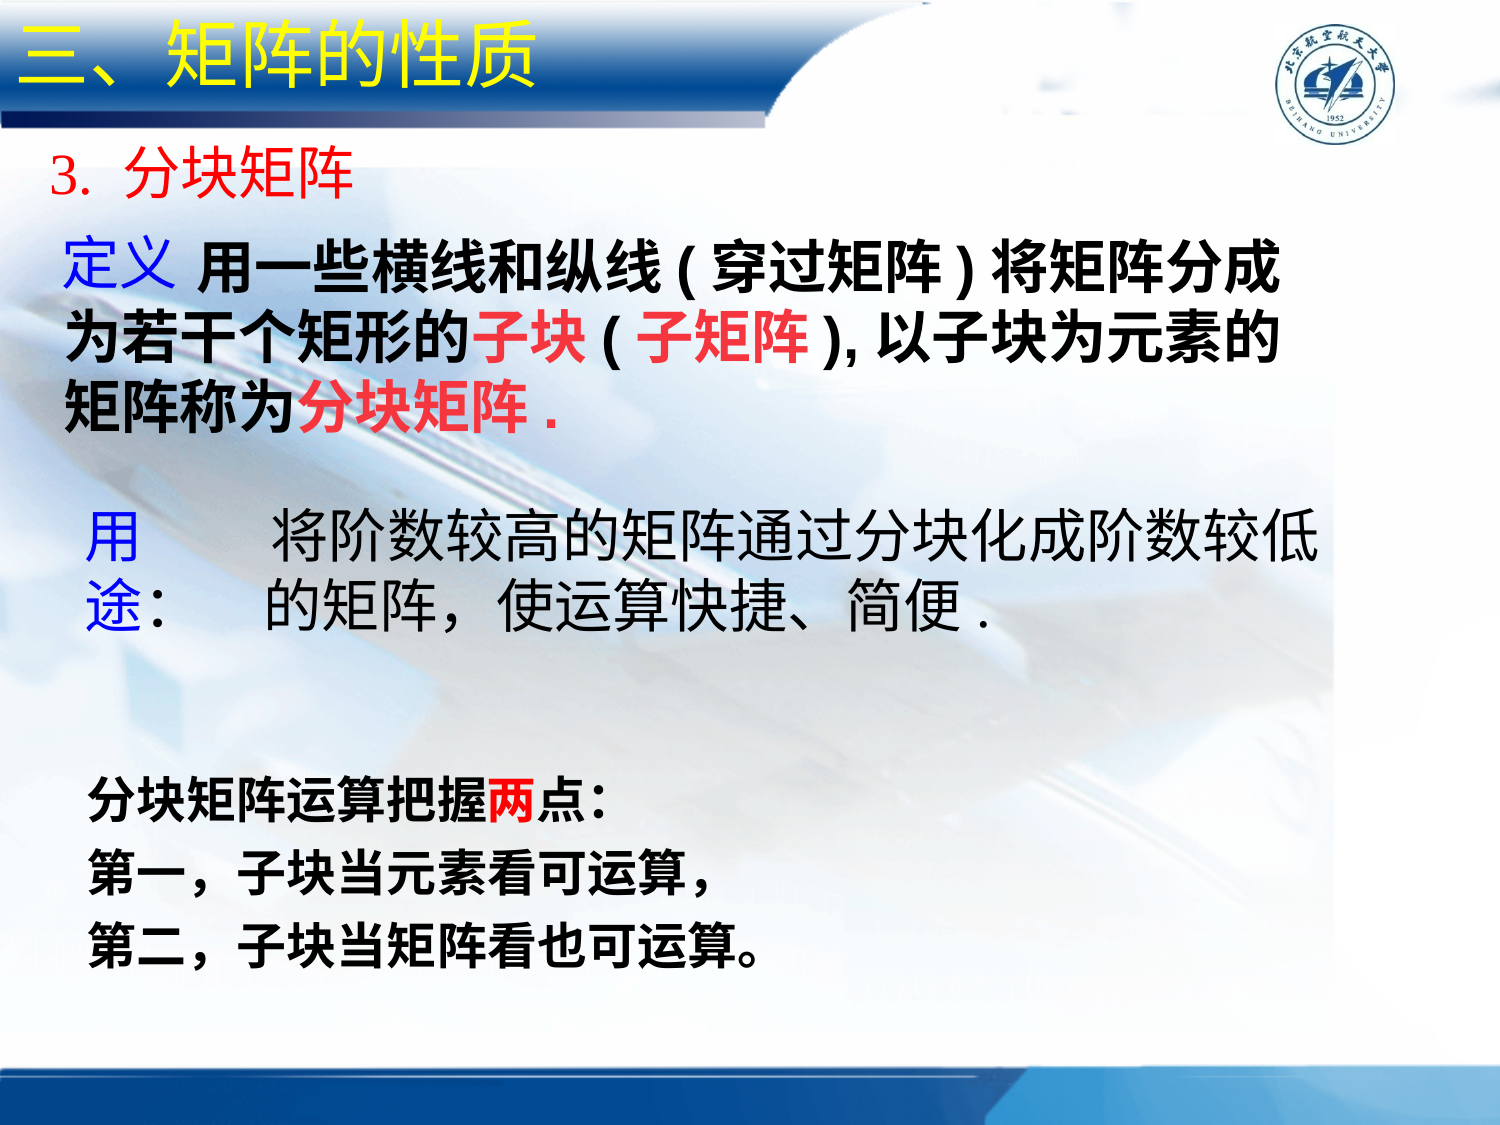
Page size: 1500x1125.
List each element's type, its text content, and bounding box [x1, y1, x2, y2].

text_box 三、矩阵的性质 [0, 0, 1500, 105]
text_box 3. 分块矩阵 [35, 128, 504, 214]
text_box 用一些横线和纵线(穿过矩阵)将矩阵分成为若干个矩形的子块(子矩阵),以子块为元素的矩阵称为分块矩阵. [48, 222, 1324, 448]
text_box 定义 [46, 218, 228, 304]
picture [0, 105, 1500, 1125]
text_box 用途： [70, 492, 163, 647]
text_box 将阶数较高的矩阵通过分块化成阶数较低的矩阵，使运算快捷、简便. [163, 492, 1348, 647]
text_box 分块矩阵运算把握两点： 第一，子块当元素看可运算， 第二，子块当矩阵看也可运算。 [72, 761, 1325, 982]
